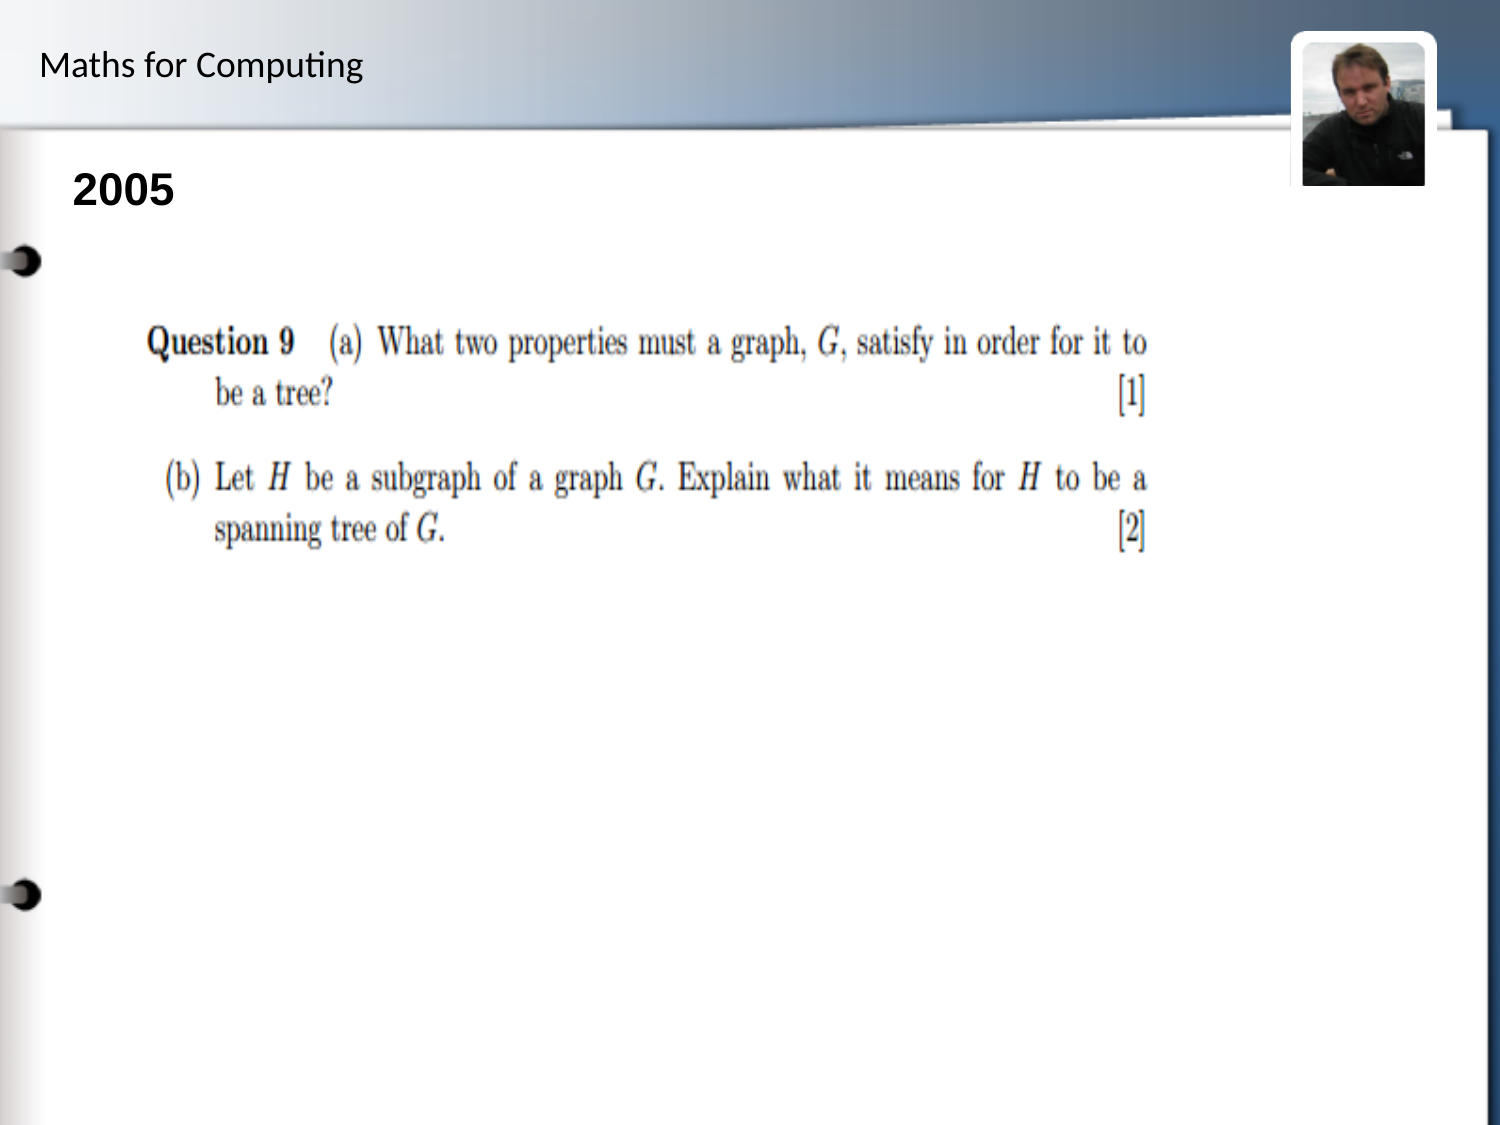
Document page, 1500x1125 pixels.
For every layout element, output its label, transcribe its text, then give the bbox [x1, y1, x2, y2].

picture [0, 0, 1500, 1125]
title 2005 [57, 152, 1276, 217]
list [119, 290, 1239, 567]
